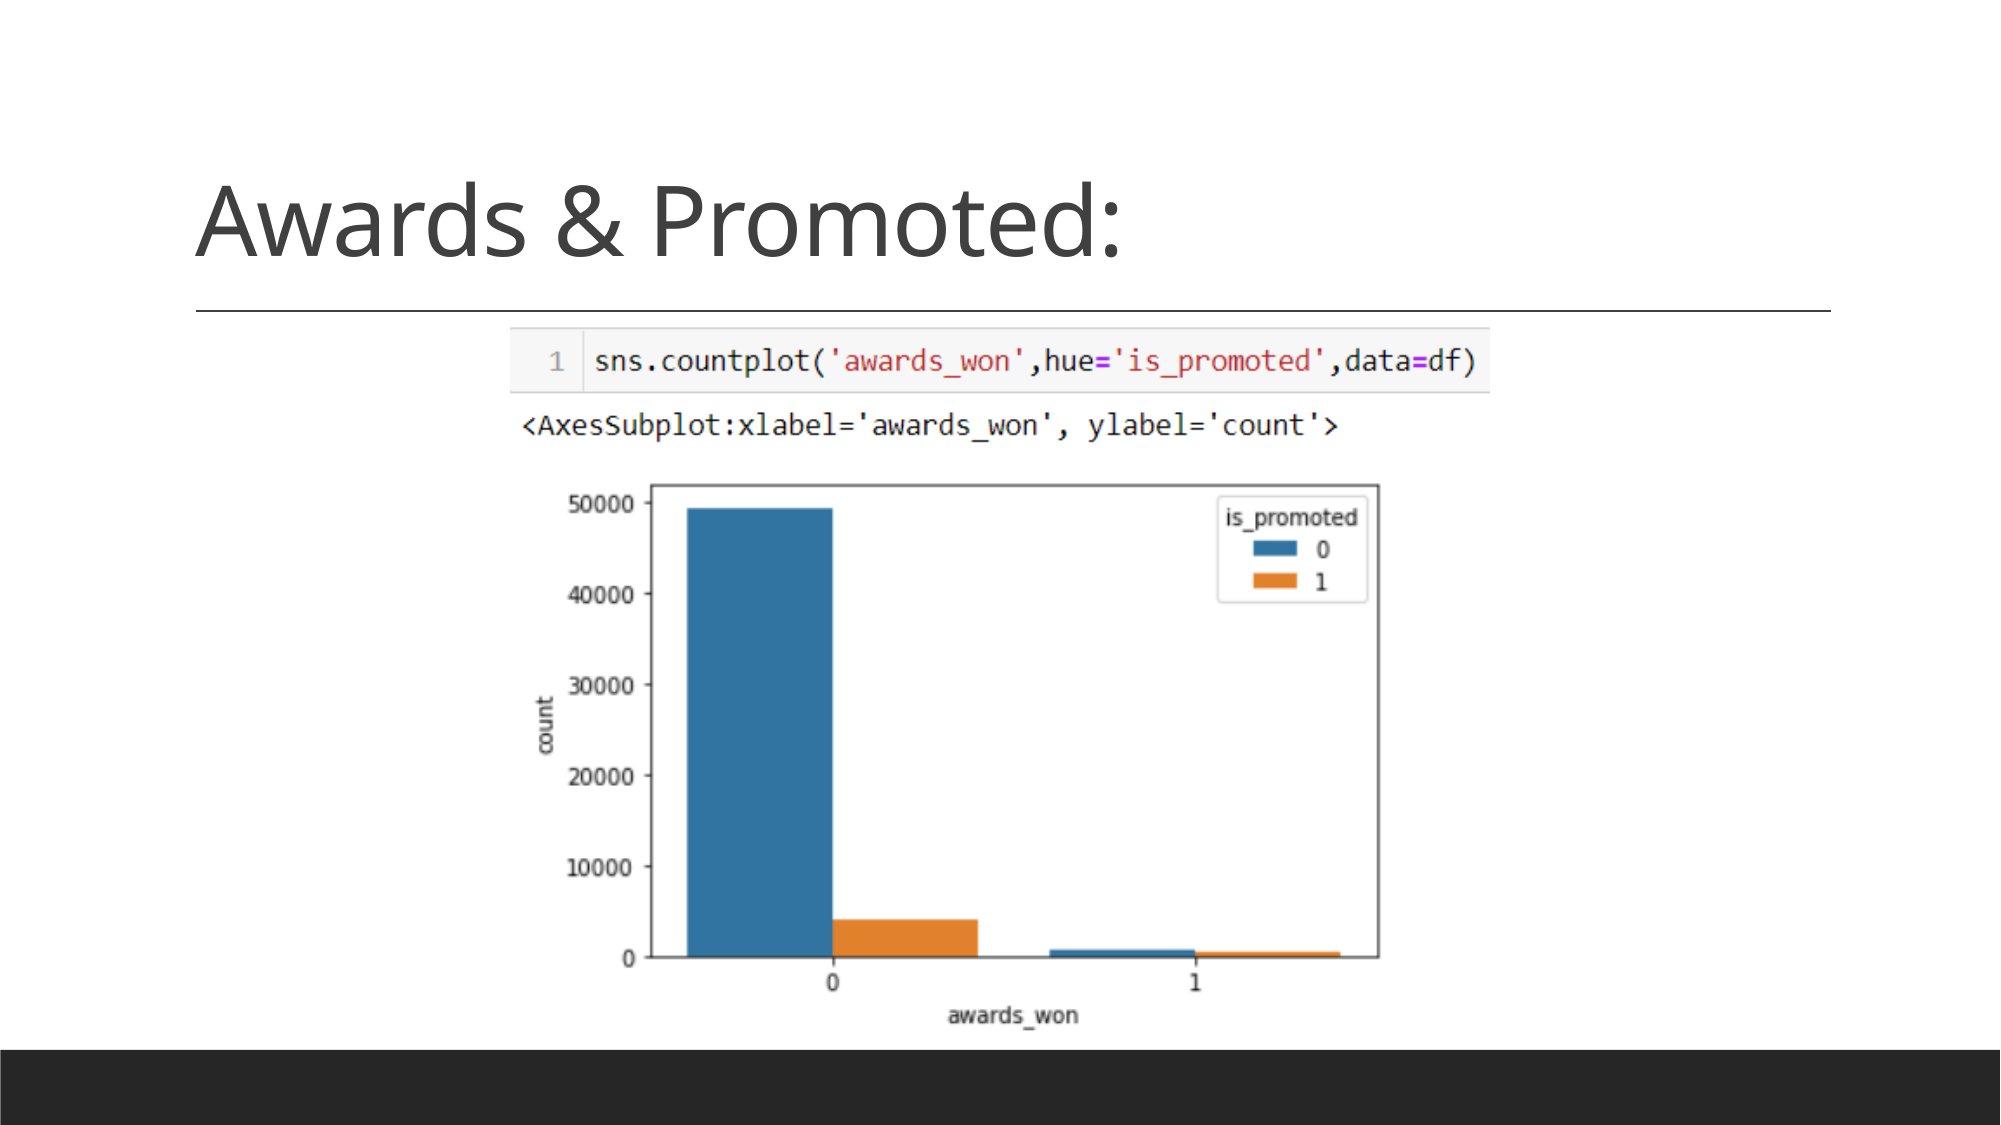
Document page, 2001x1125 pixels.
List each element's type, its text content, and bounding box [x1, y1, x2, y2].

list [509, 325, 1491, 1042]
title Awards & Promoted: [180, 47, 1830, 285]
